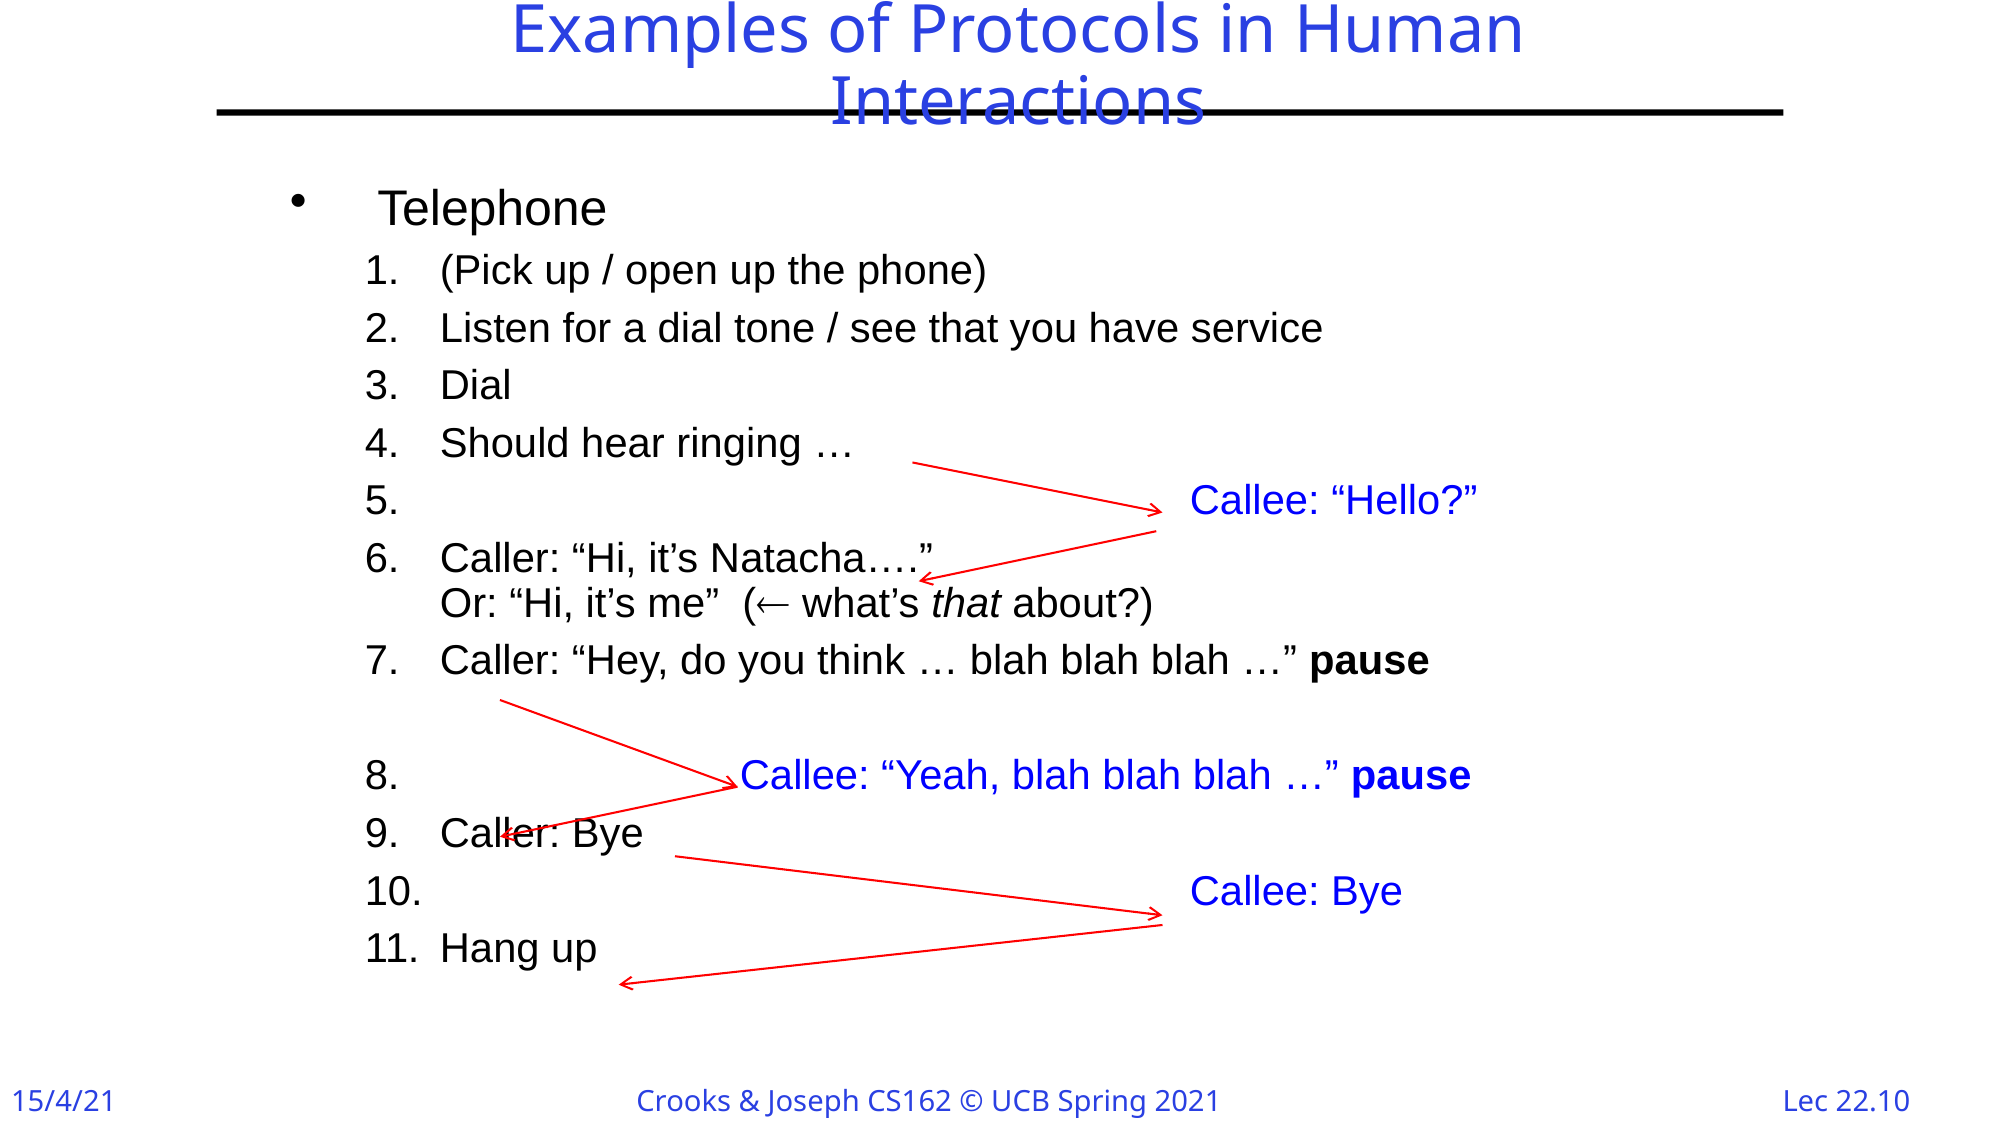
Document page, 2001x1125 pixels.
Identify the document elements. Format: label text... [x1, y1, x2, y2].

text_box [674, 855, 1163, 916]
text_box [912, 462, 1163, 513]
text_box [618, 924, 1163, 985]
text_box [499, 786, 738, 838]
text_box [499, 699, 738, 786]
title Examples of Protocols in Human Interactions [324, 8, 1713, 125]
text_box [918, 530, 1157, 582]
list Telephone (Pick up / open up the phone) Listen for a dial tone / see that you have service Dial Should hear ringing … Callee: “Hello?” Caller: “Hi, it’s Natacha….” Or: “Hi, it’s me” ( what’s that about?) Caller: “Hey, do you think … blah blah blah …” pause Callee: “Yeah, blah blah blah …” pause Caller: Bye Callee: Bye Hang up [275, 174, 1625, 1038]
